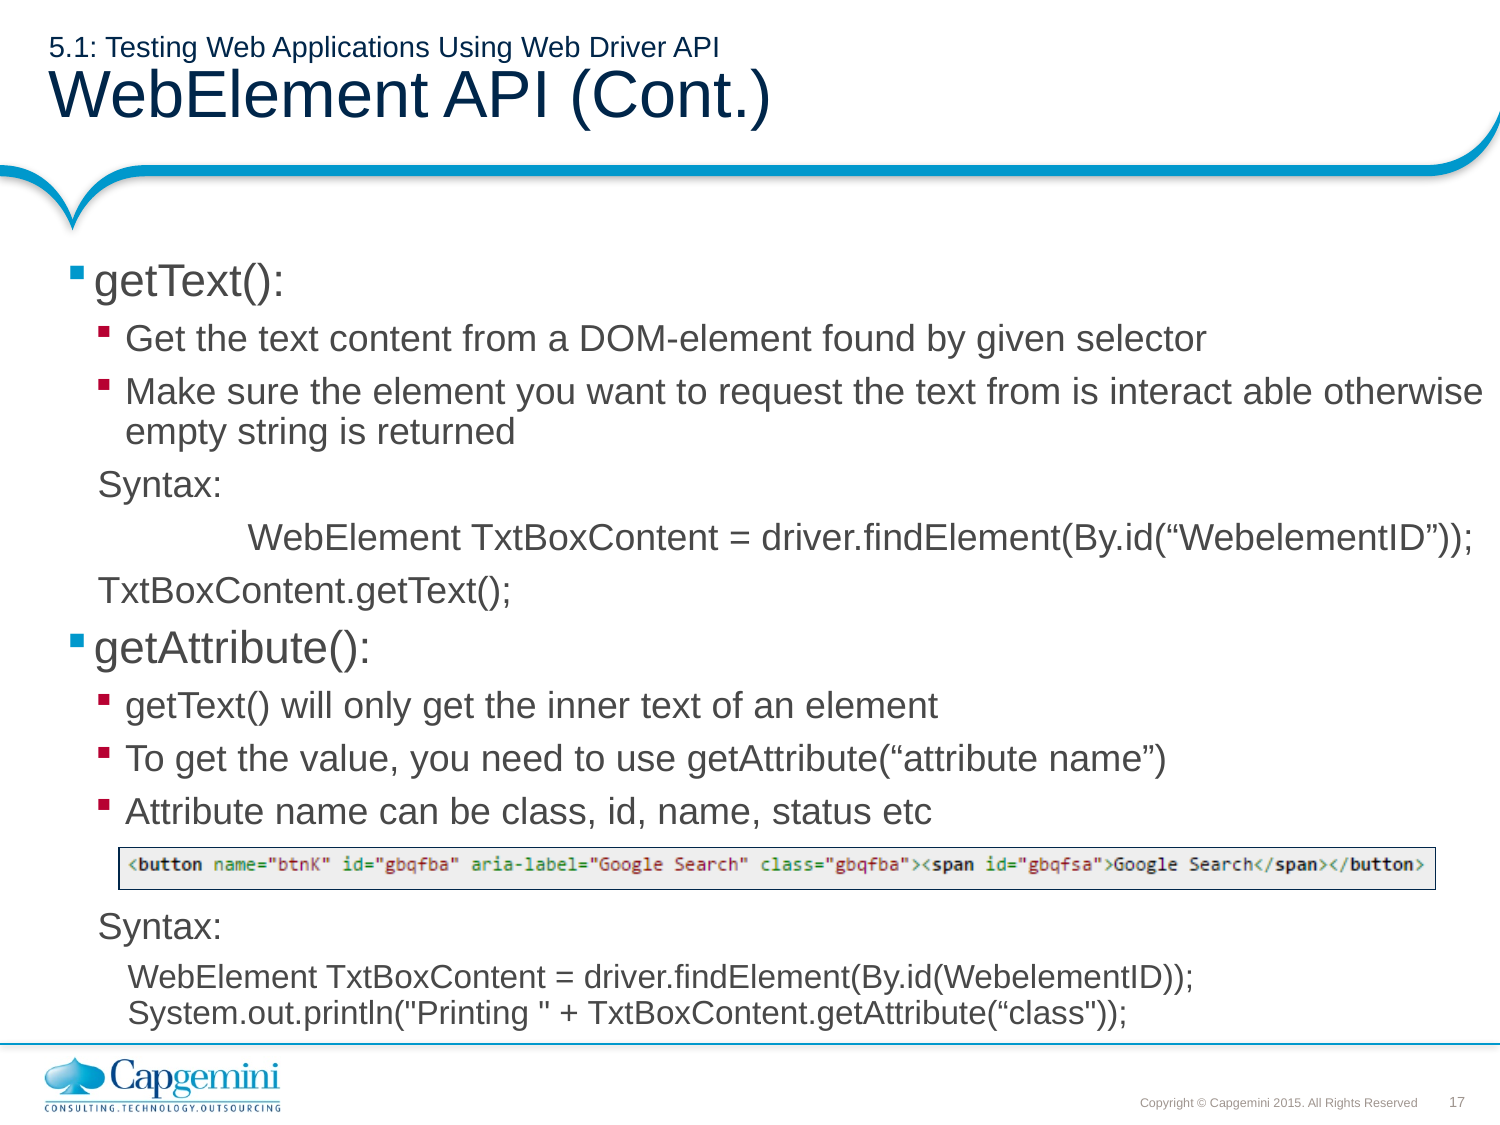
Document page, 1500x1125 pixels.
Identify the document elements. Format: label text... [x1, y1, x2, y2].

list getText(): Get the text content from a DOM-element found by given selector Make sure the element you want to request the text from is interact able otherwise empty string is returned Syntax: WebElement TxtBoxContent = driver.findElement(By.id(“WebelementID”)); TxtBoxContent.getText(); getAttribute(): getText() will only get the inner text of an element To get the value, you need to use getAttribute(“attribute name”) Attribute name can be class, id, name, status etc Syntax: WebElement TxtBoxContent = driver.findElement(By.id(WebelementID)); System.out.println("Printing " + TxtBoxContent.getAttribute(“class")); [48, 245, 1500, 1007]
picture [119, 848, 1436, 890]
picture [44, 1056, 281, 1113]
title 5.1: Testing Web Applications Using Web Driver API WebElement API (Cont.) [0, 0, 1500, 165]
